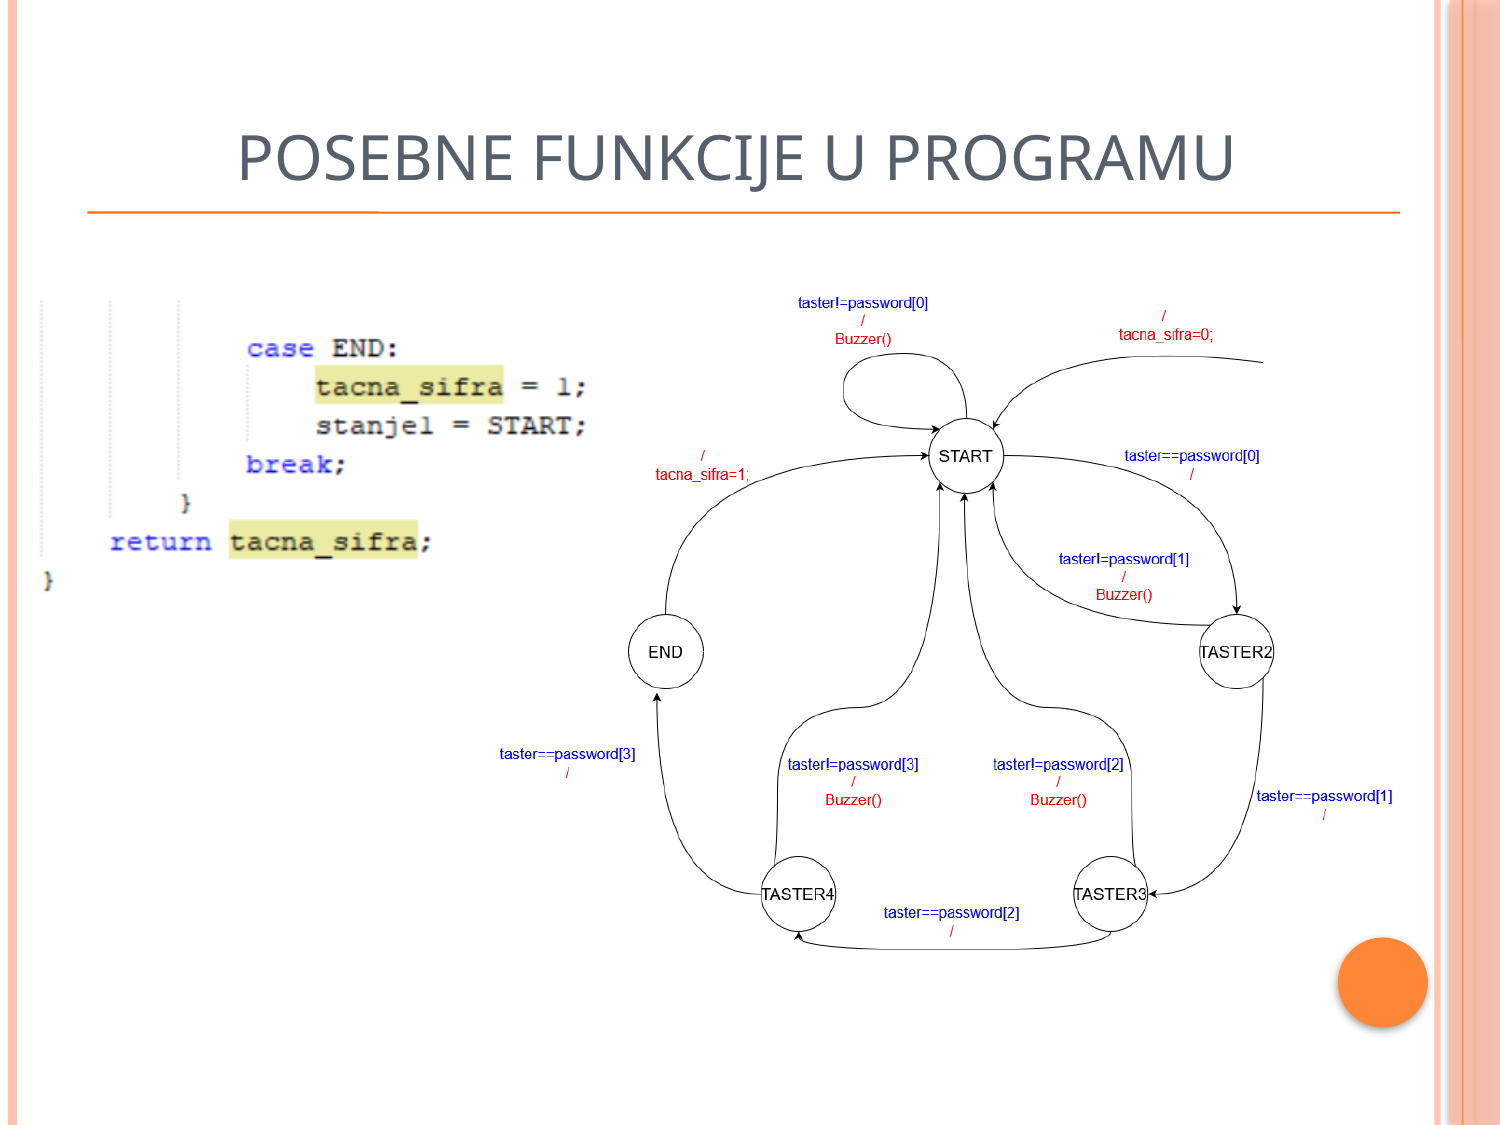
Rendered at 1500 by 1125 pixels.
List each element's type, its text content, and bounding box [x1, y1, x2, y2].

picture [24, 286, 1394, 951]
title Posebne funkcije u programu [75, 45, 1400, 200]
